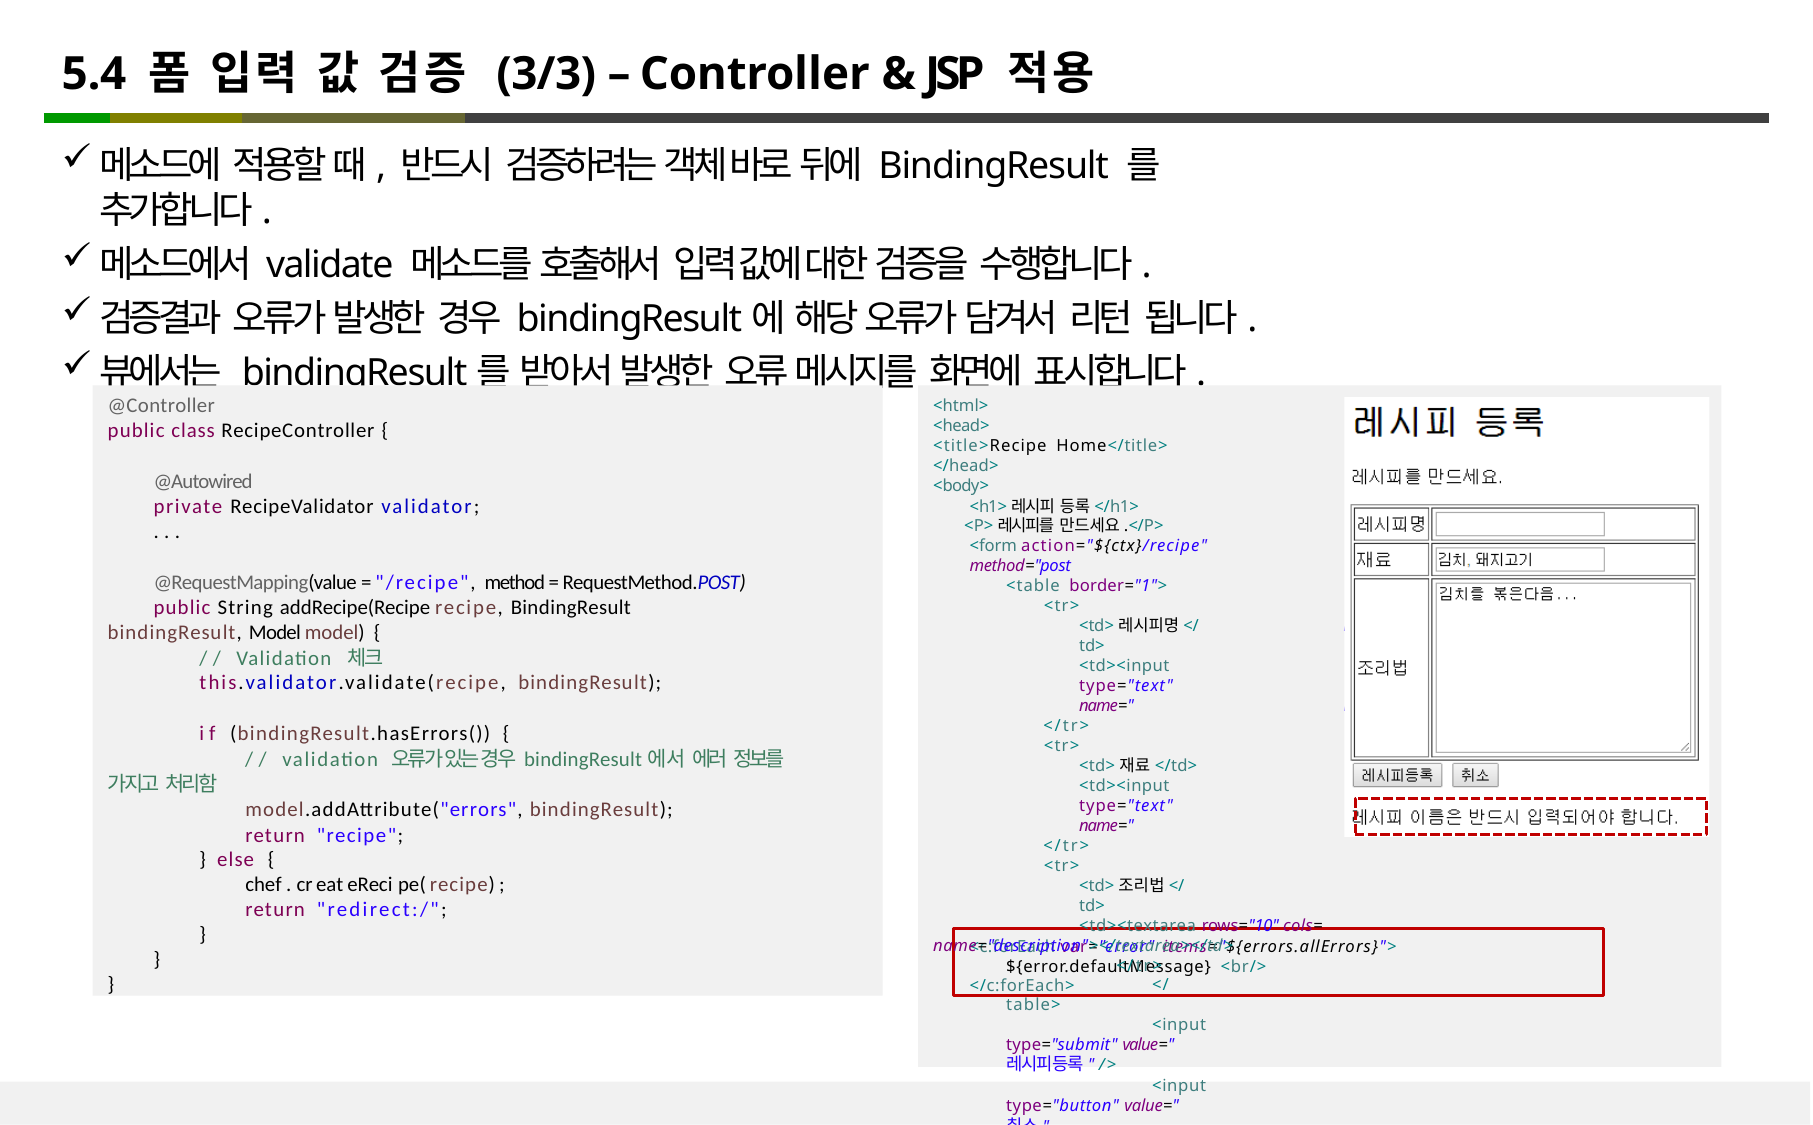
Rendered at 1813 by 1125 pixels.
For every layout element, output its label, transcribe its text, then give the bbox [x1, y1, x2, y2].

title 5.4 폼 입력 값 검증 (3/3) – Controller & JSP 적용 [59, 41, 1582, 232]
text_box [918, 385, 1722, 393]
text_box 메소드에 적용할 때, 반드시 검증하려는 객체 바로 뒤에 BindingResult 를 추가합니다. 메소드에서 validate 메소드를 호출해서 입력 값에 대한 검증을 수행합니다. 검증결과 오류가 발생한 경우 bindingResult에 해당 오류가 담겨서 리턴 됩니다. 뷰에서는 bindingResult를 받아서 발생한 오류 메시지를 화면에 표시합니다. [59, 130, 1285, 394]
text_box [1355, 798, 1707, 835]
text_box [1344, 397, 1710, 837]
text_box <html> <head> <title>Recipe Home</title> </head> <body> <h1>레시피 등록</h1> <P>레시피를 만드세요.</P> <form action="${ctx}/recipe" method="post <table border="1"> <tr> <td>레시피명</td> <td><input type="text" name=" </tr> <tr> <td>재료</td> <td><input type="text" name=" </tr> <tr> <td>조리법</td> <td><textarea rows="10" cols= name="description"></textarea></td> </tr> </table> <input type="submit" value="레시피등록" /> <input type="button" value="취소" onclick="javascript:history.back(-1);"> </form> </body> </html> [918, 393, 1722, 1125]
text_box @Controller public class RecipeController { @Autowired private RecipeValidator validator; ... @RequestMapping(value = "/recipe", method = RequestMethod.POST) public String addRecipe(Recipe recipe, BindingResult bindingResult, Model model) { // Validation 체크 this.validator.validate(recipe, bindingResult); if (bindingResult.hasErrors()) { // validation 오류가 있는 경우 bindingResult에서 에러 정보를 가지고 처리함 model.addAttribute("errors", bindingResult); return "recipe"; } else { chef.createRecipe(recipe); return "redirect:/"; } } } [92, 385, 883, 996]
